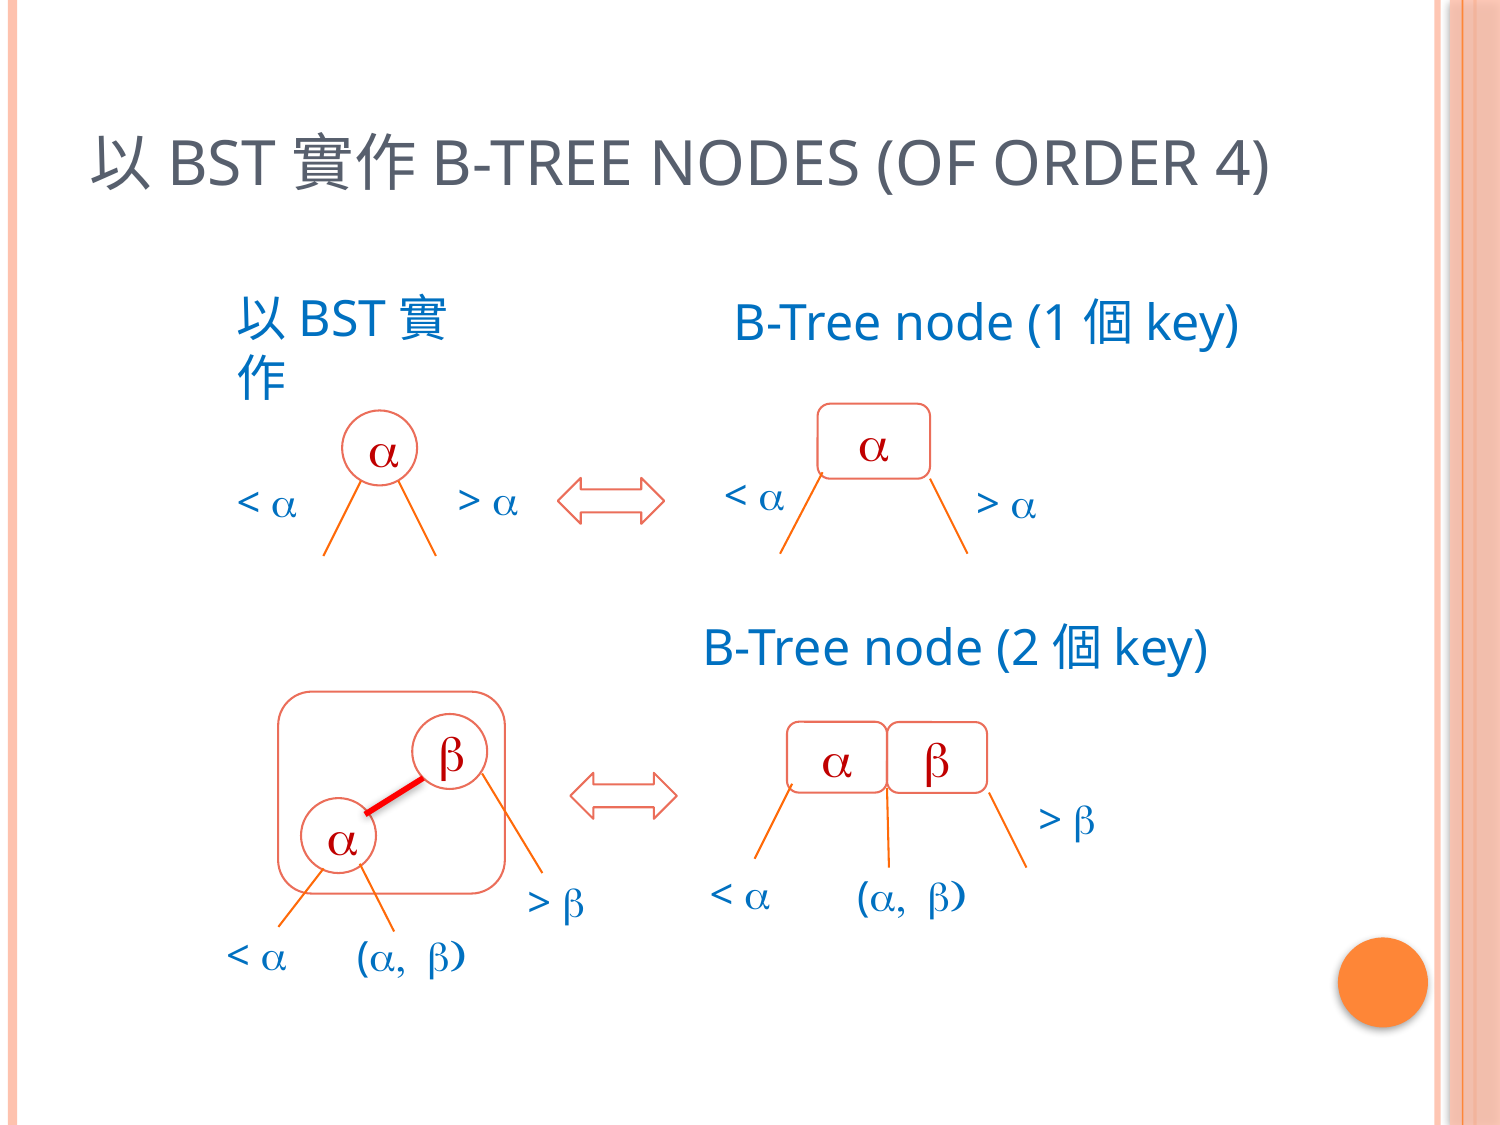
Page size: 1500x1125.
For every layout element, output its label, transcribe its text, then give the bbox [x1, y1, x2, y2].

text_box b [884, 744, 990, 795]
text_box a [784, 744, 886, 795]
text_box > b [1023, 785, 1126, 850]
text_box (a, b) [342, 922, 489, 988]
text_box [364, 777, 424, 815]
text_box < a [709, 461, 811, 527]
text_box > a [961, 469, 1063, 534]
text_box [275, 689, 507, 896]
title 以BST實作B-Tree Nodes (of Order 4) [75, 45, 1300, 206]
text_box < a [694, 860, 797, 926]
text_box > b [512, 868, 615, 934]
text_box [988, 791, 1027, 868]
text_box a [340, 414, 420, 488]
text_box [555, 475, 667, 526]
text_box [886, 787, 890, 869]
text_box (a, b) [842, 862, 989, 928]
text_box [779, 471, 823, 555]
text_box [322, 480, 362, 557]
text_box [754, 783, 793, 860]
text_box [277, 867, 325, 928]
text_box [397, 480, 437, 557]
text_box < a [221, 468, 324, 533]
text_box < a [211, 921, 313, 987]
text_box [481, 772, 543, 874]
text_box > a [442, 466, 545, 532]
text_box B-Tree node (2個key) [687, 608, 1244, 744]
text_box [359, 863, 395, 932]
text_box B-Tree node (1個key) [718, 283, 1275, 419]
text_box [568, 770, 679, 821]
text_box 以BST實作 [221, 278, 505, 414]
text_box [929, 478, 969, 555]
text_box a [815, 419, 933, 481]
